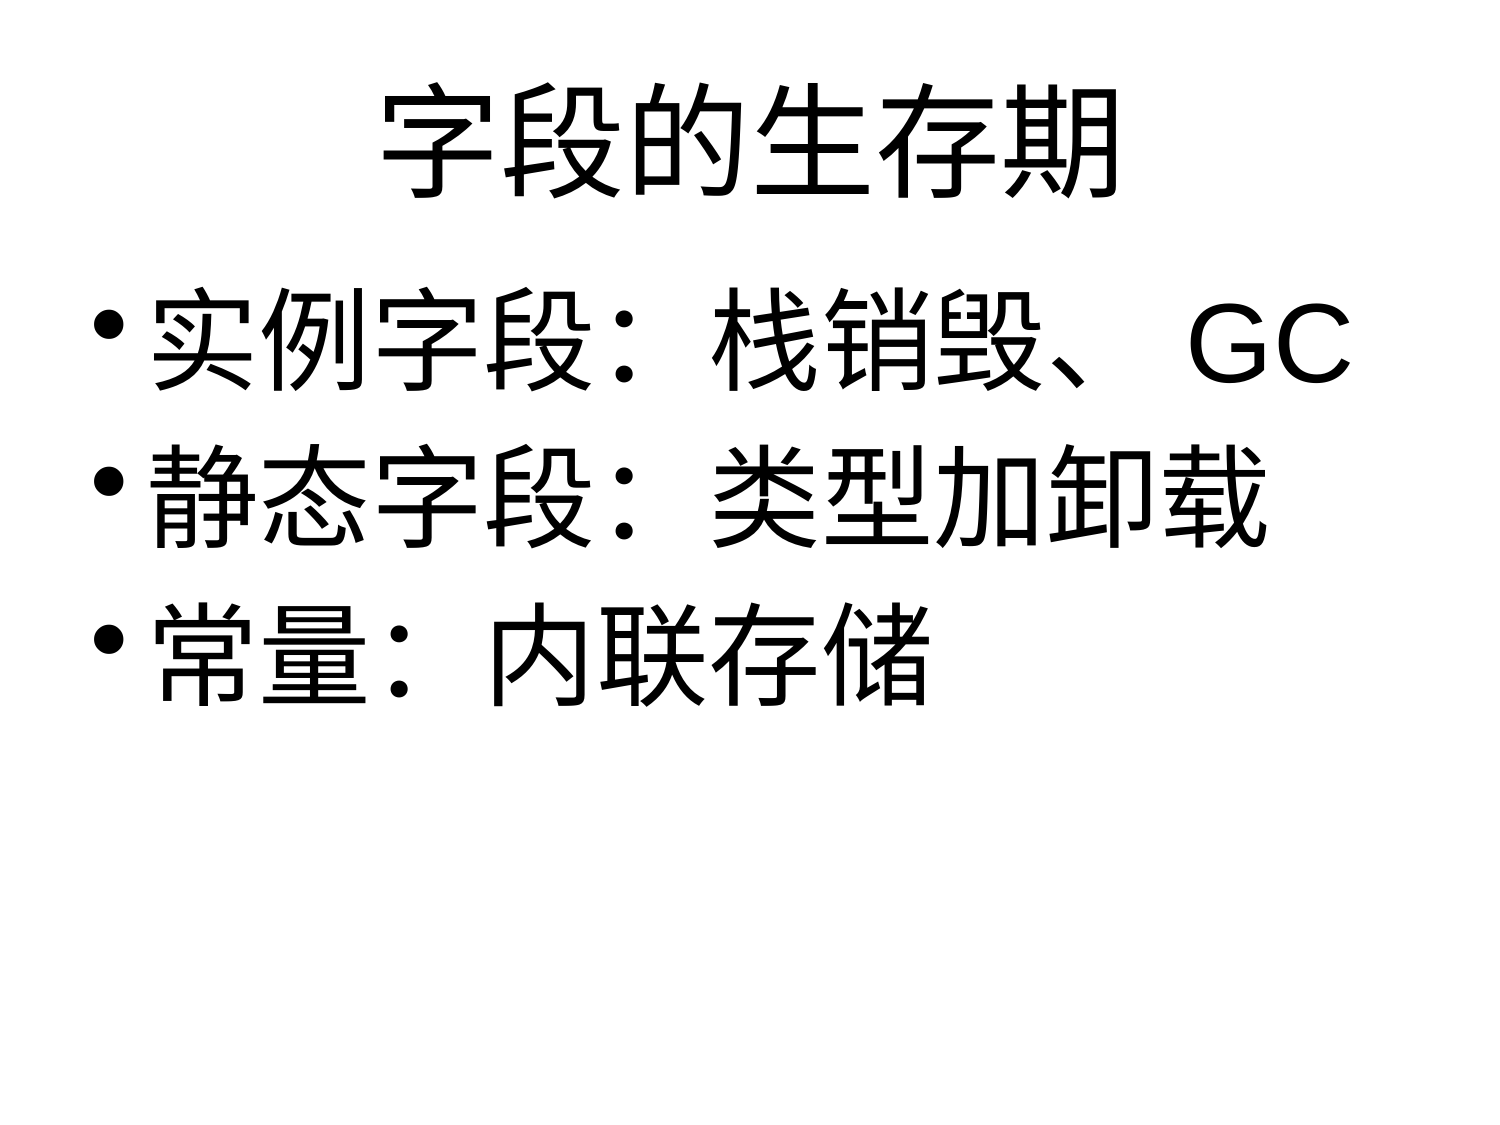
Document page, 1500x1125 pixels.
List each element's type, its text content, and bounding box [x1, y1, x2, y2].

list 实例字段：栈销毁、GC 静态字段：类型加卸载 常量：内联存储 [75, 262, 1425, 1005]
title 字段的生存期 [75, 45, 1425, 233]
